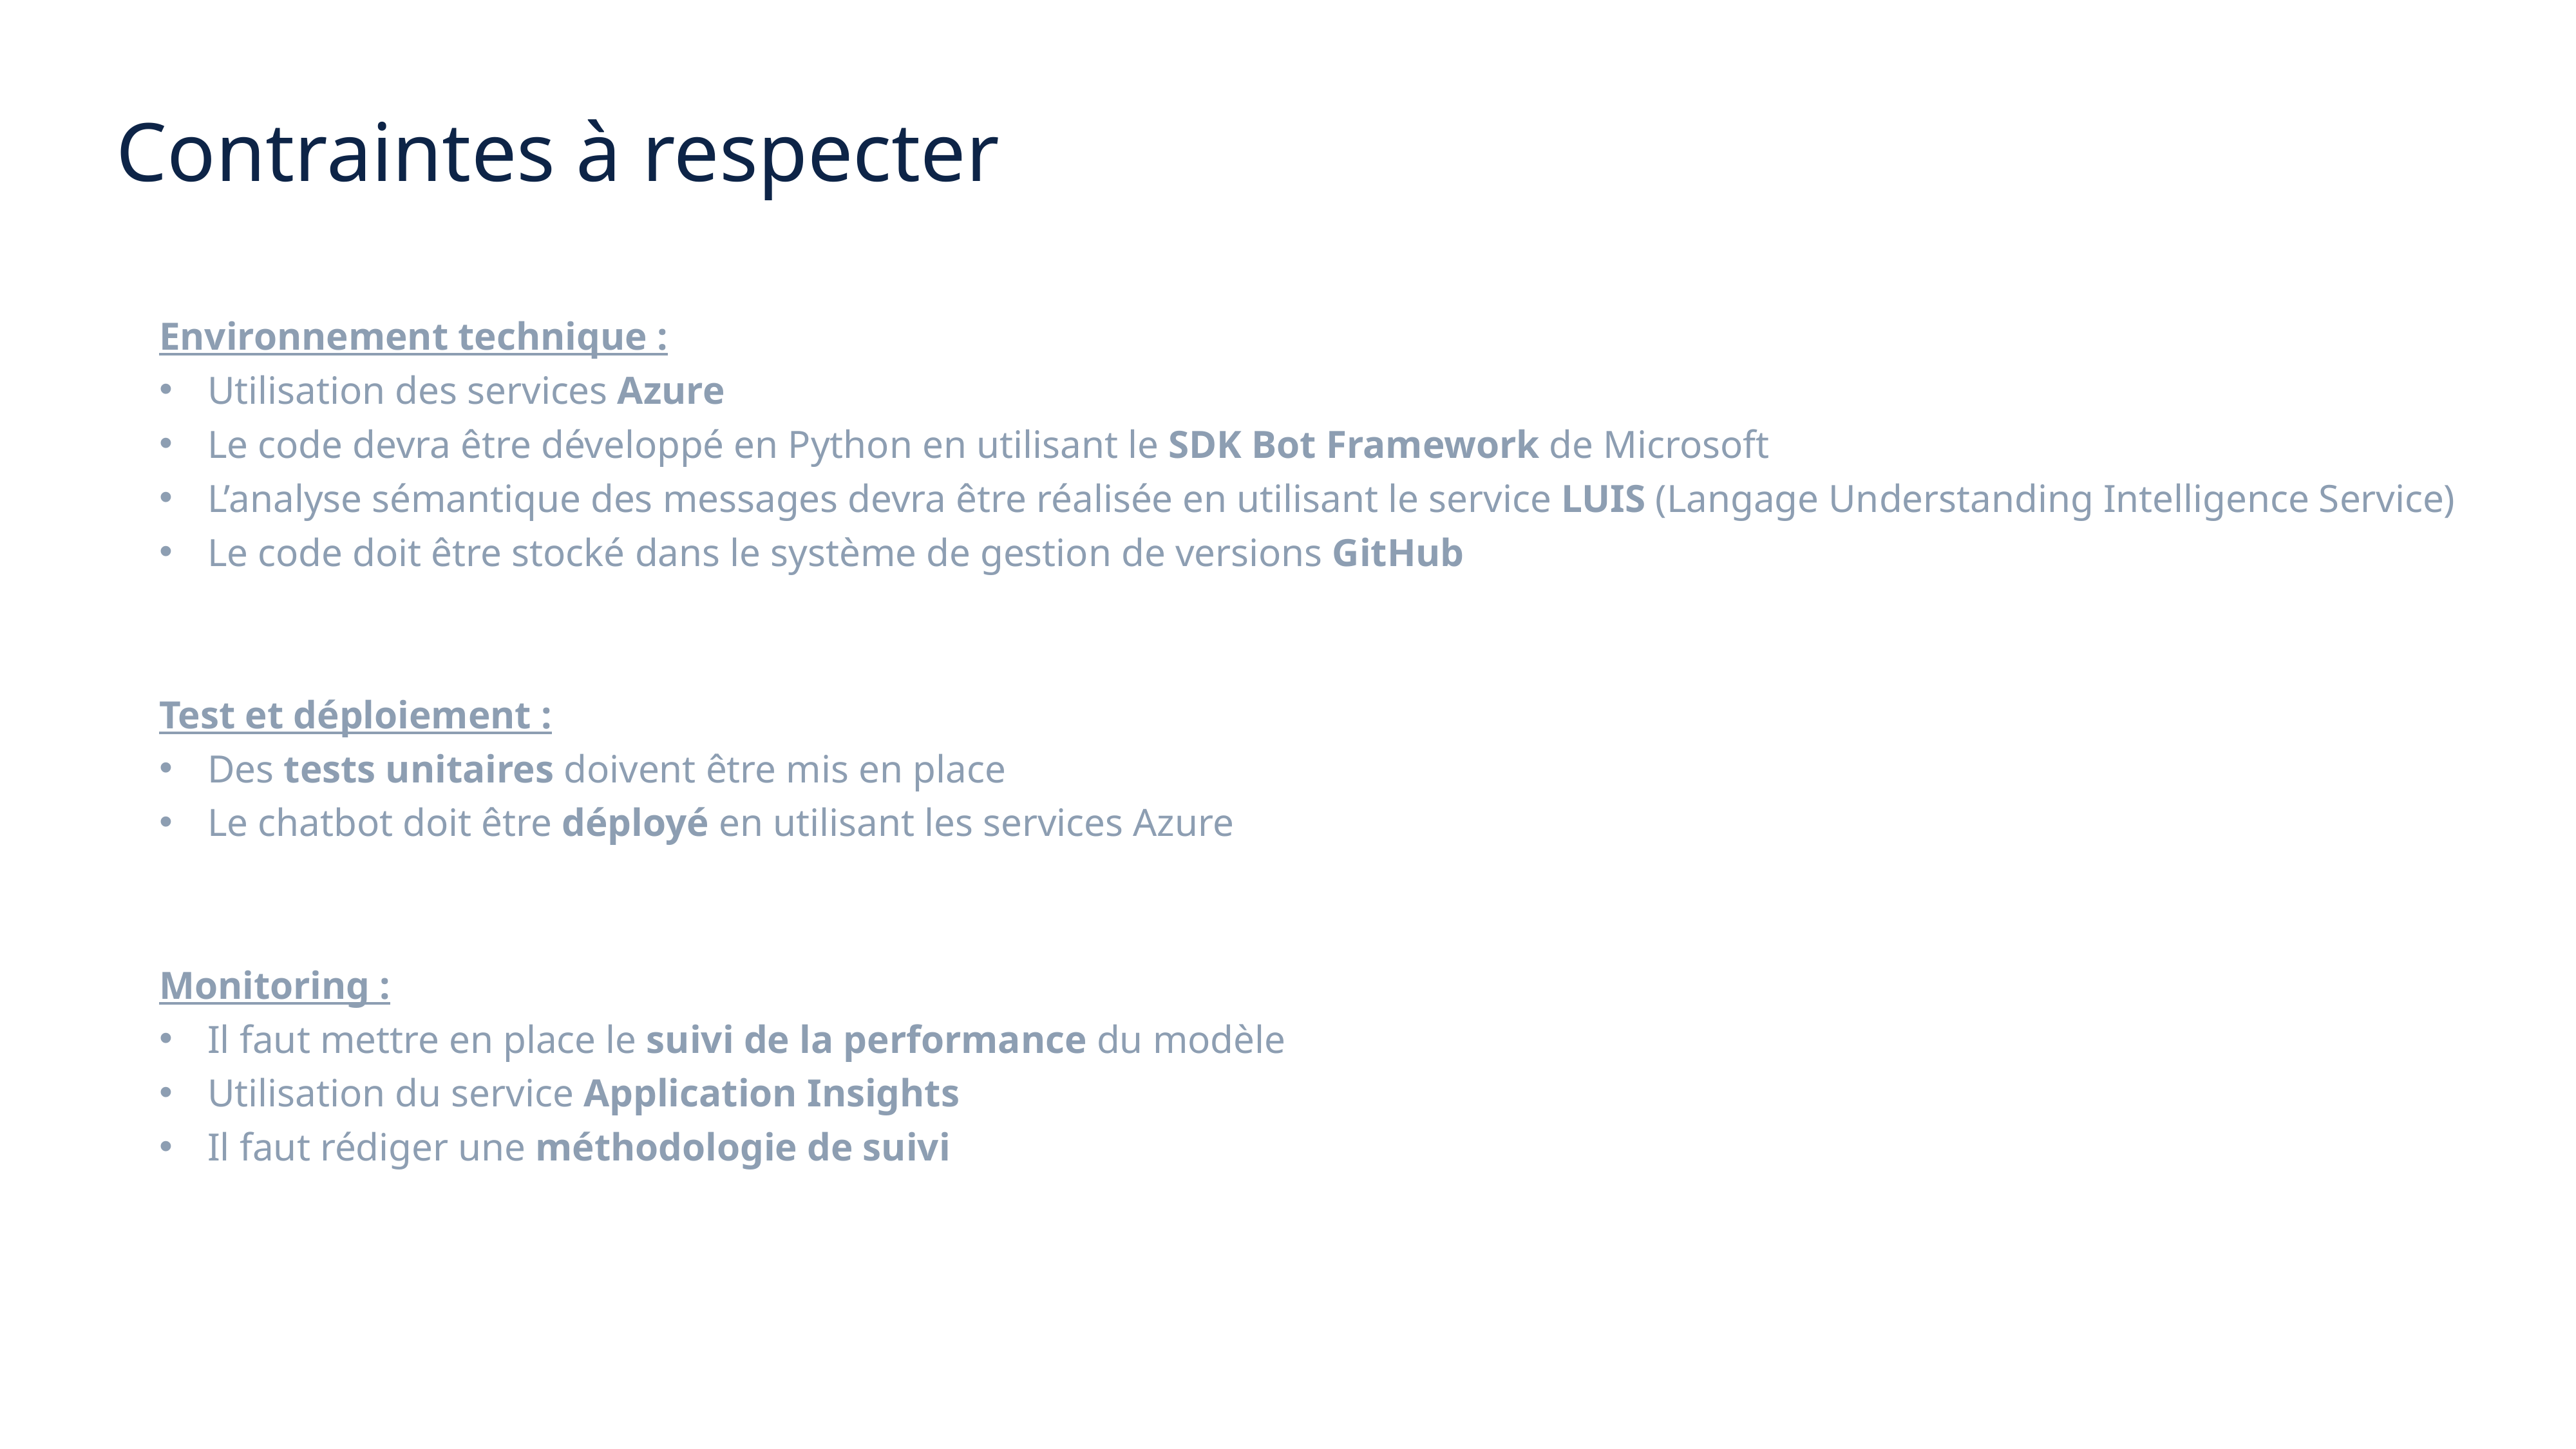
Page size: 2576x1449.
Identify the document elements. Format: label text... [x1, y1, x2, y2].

text_box Contraintes à respecter [111, 95, 2476, 203]
text_box Environnement technique : Utilisation des services Azure Le code devra être développé en Python en utilisant le SDK Bot Framework de Microsoft L’analyse sémantique des messages devra être réalisée en utilisant le service LUIS (Langage Understanding Intelligence Service) Le code doit être stocké dans le système de gestion de versions GitHub Test et déploiement : Des tests unitaires doivent être mis en place Le chatbot doit être déployé en utilisant les services Azure Monitoring : Il faut mettre en place le suivi de la performance du modèle Utilisation du service Application Insights Il faut rédiger une méthodologie de suivi [153, 298, 2521, 1274]
